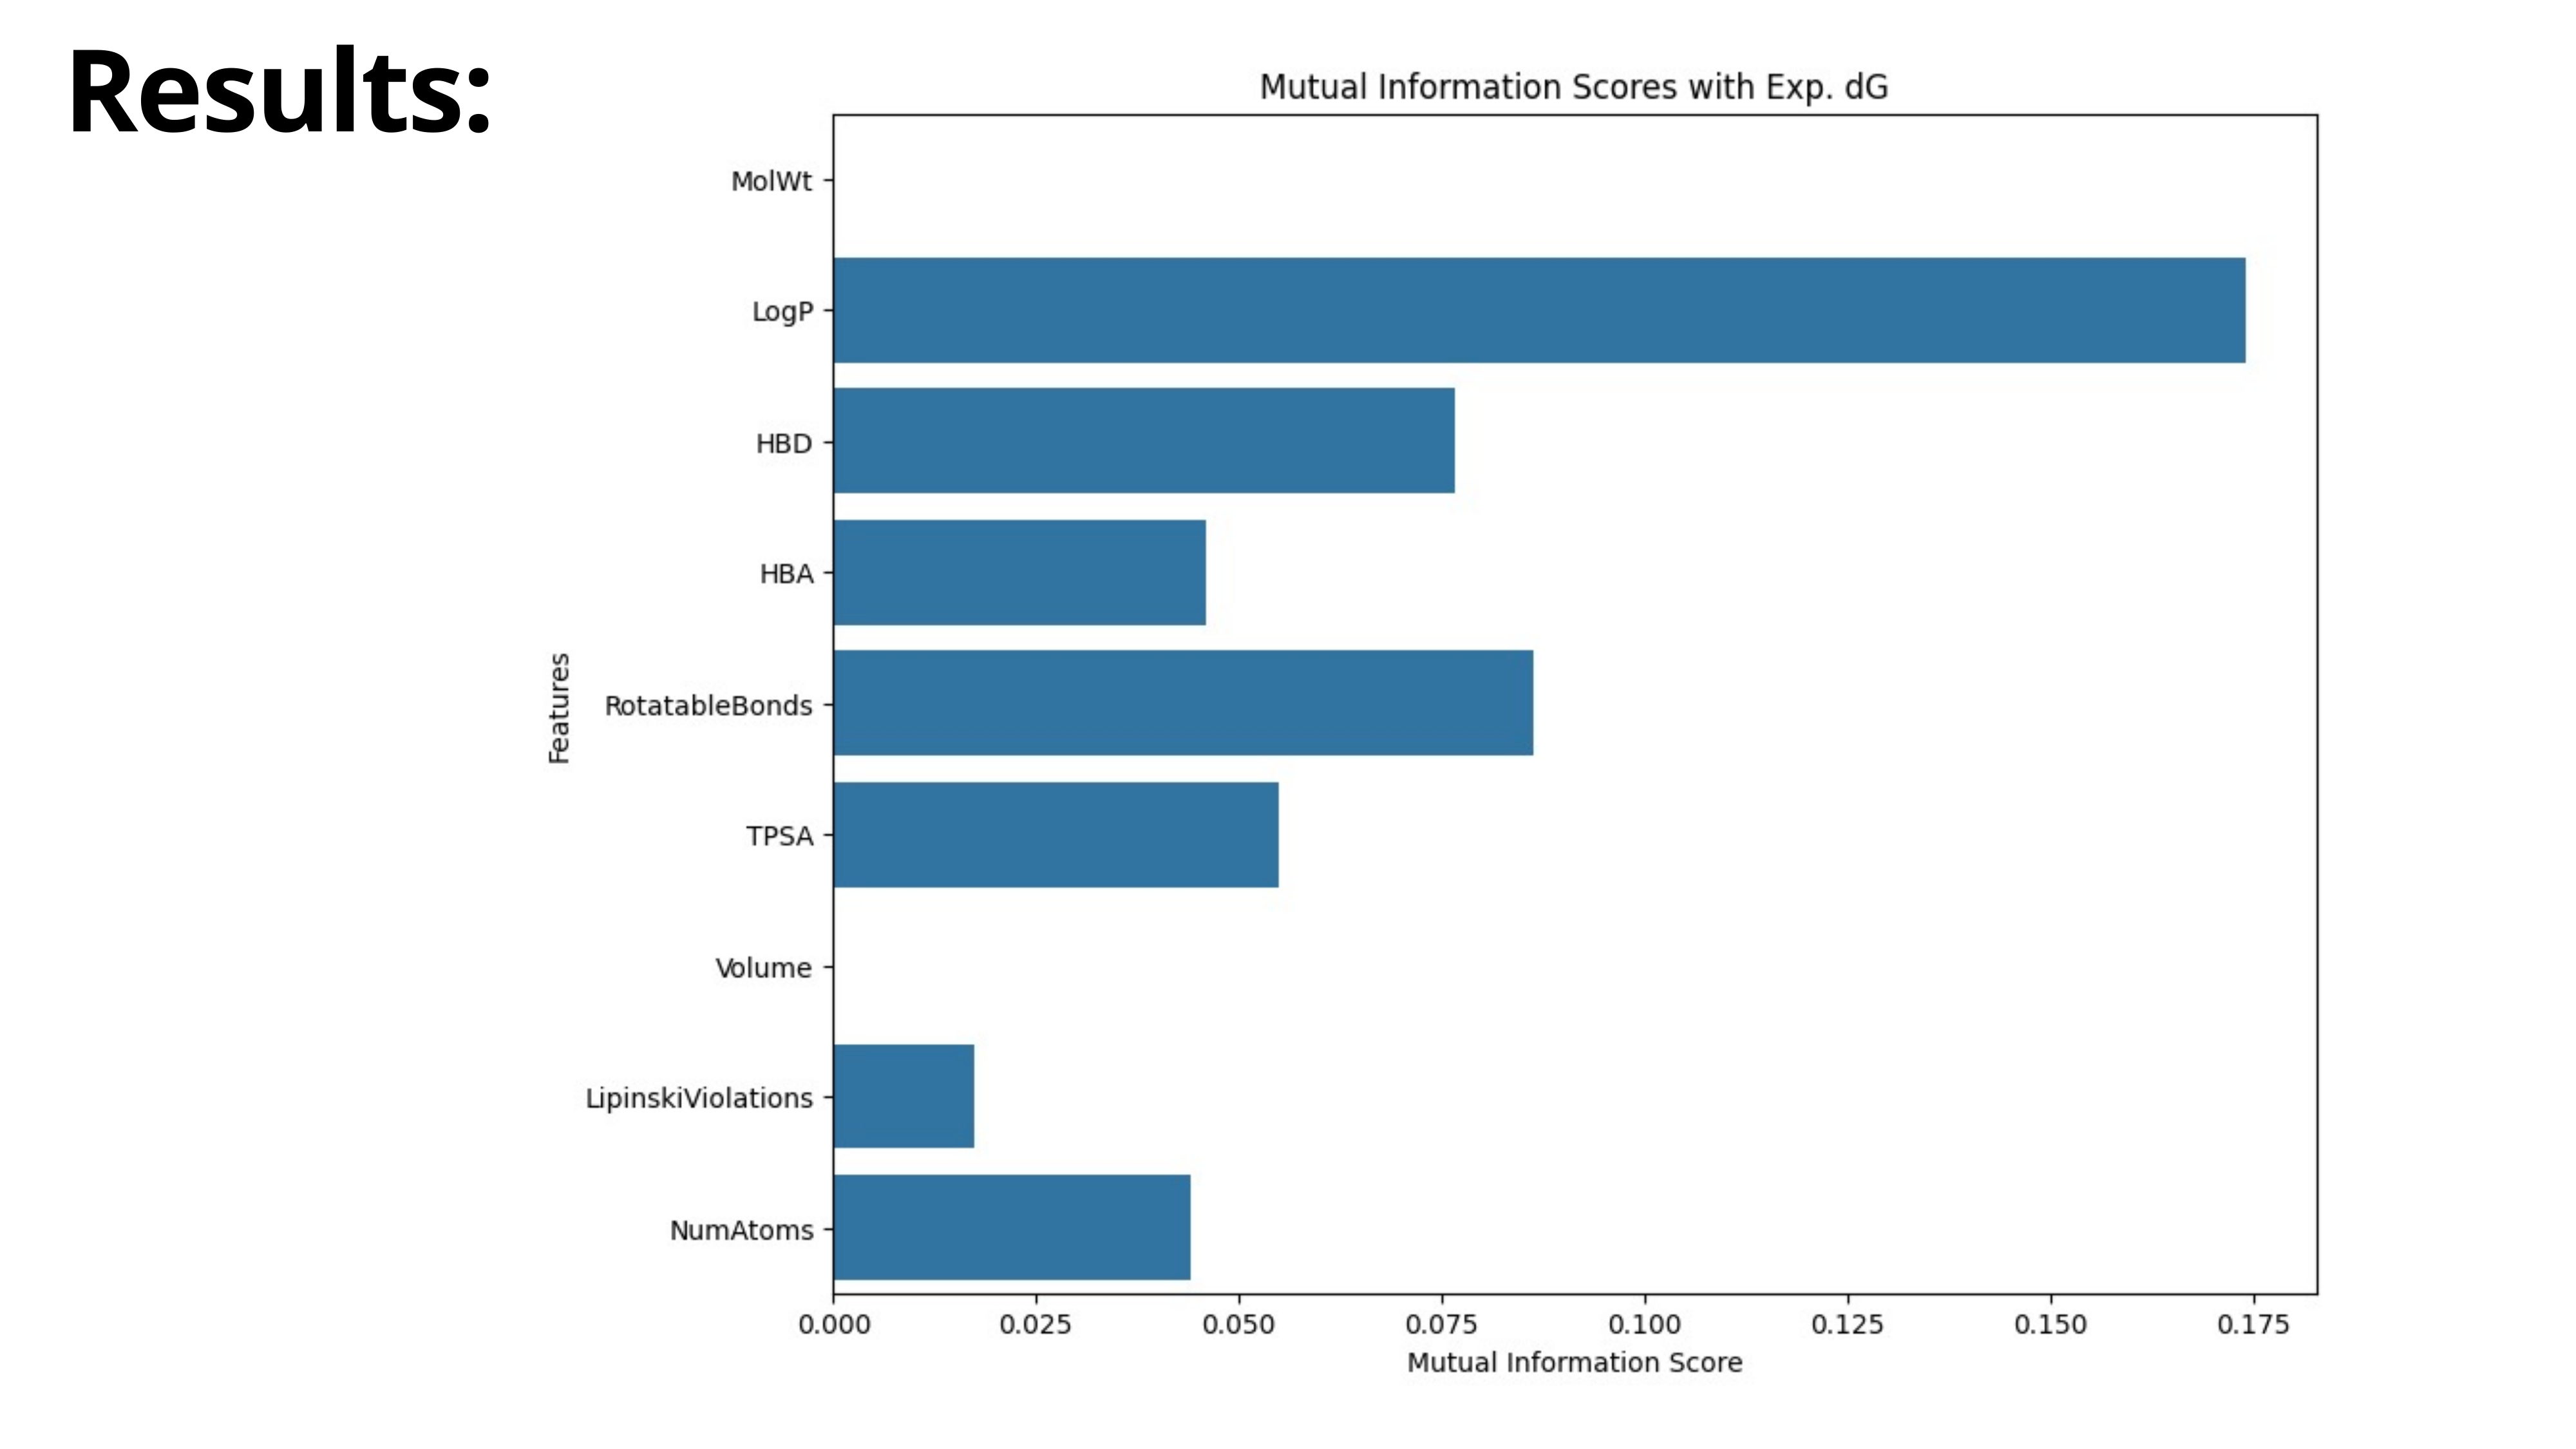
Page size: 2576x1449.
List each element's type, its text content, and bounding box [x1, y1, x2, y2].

picture [528, 53, 2336, 1396]
title Results: [57, 38, 2380, 189]
